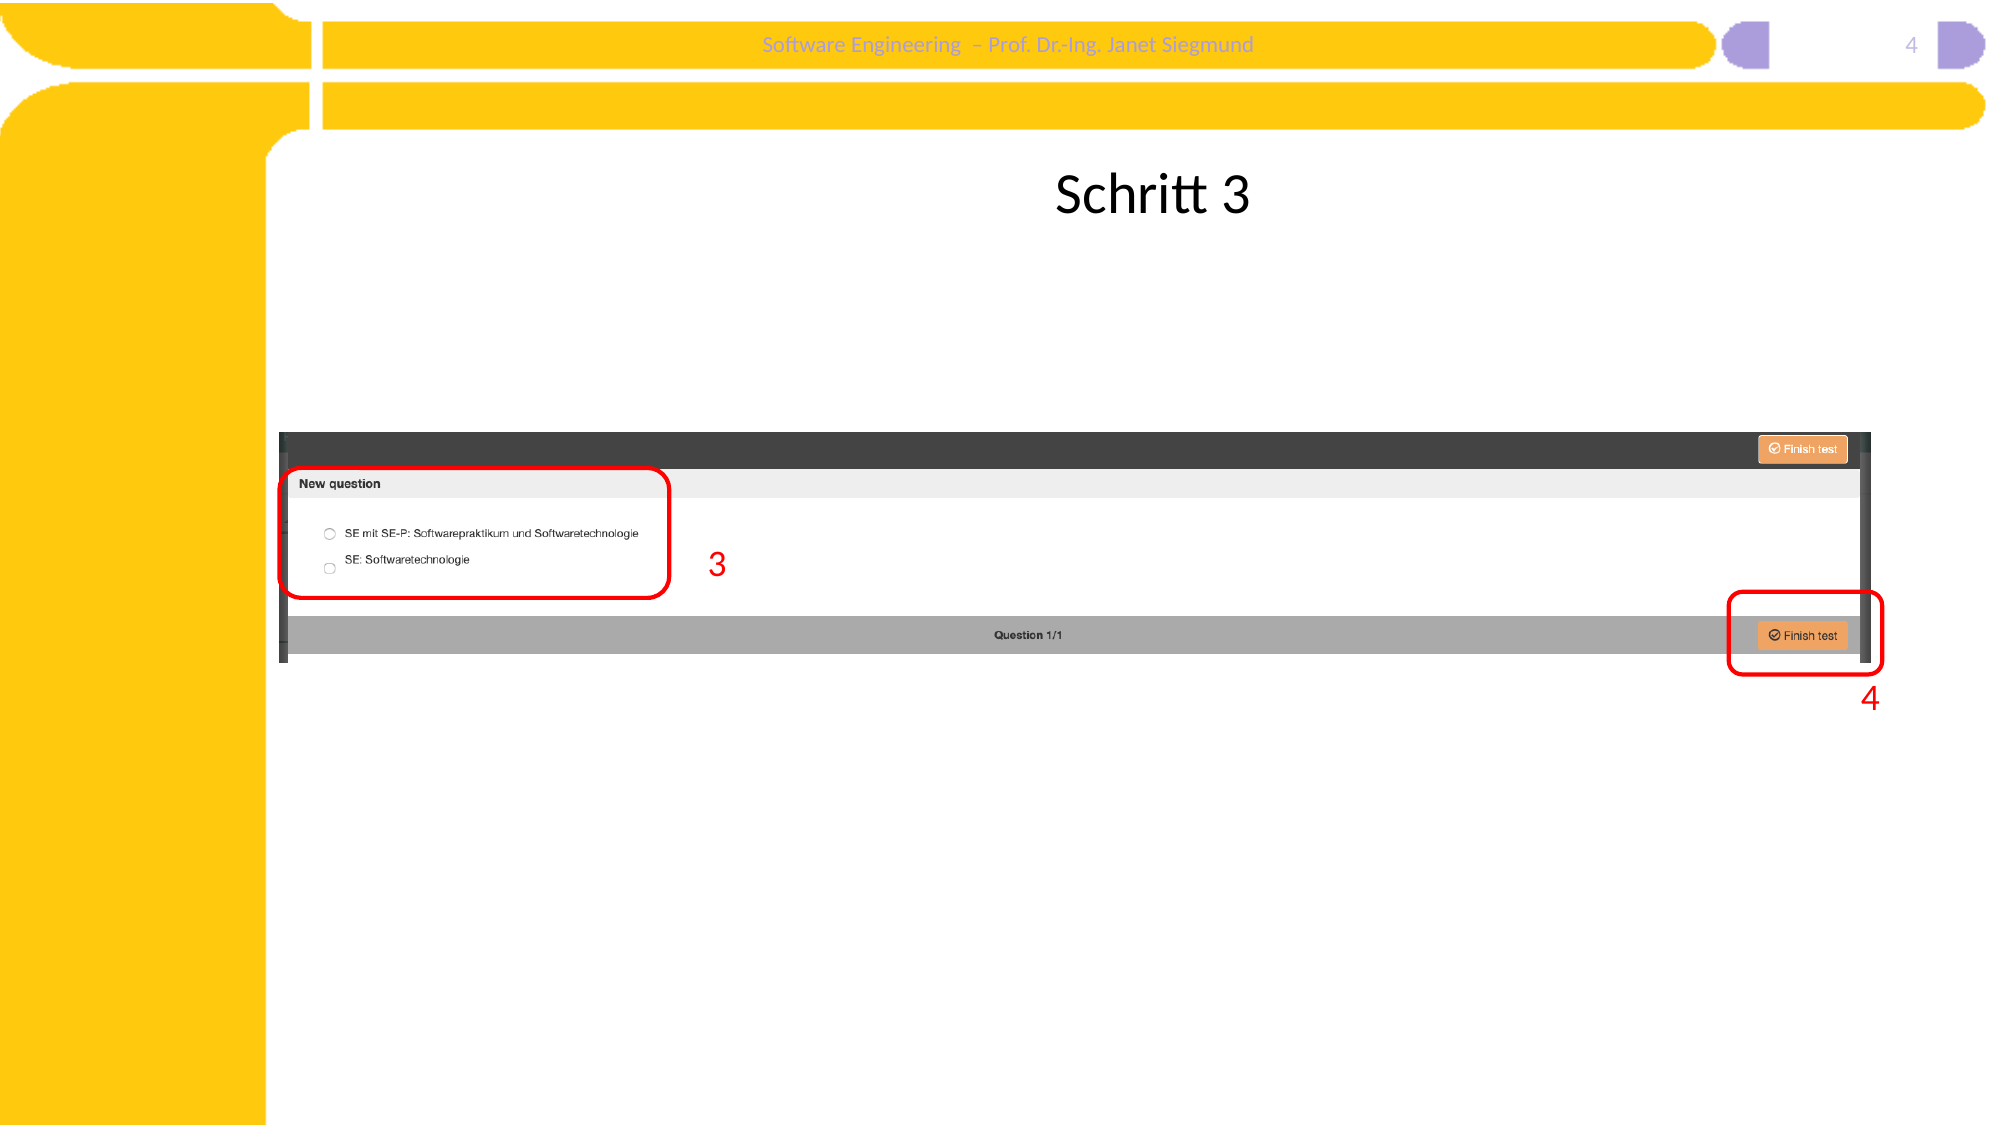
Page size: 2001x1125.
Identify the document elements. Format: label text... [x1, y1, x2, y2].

title Schritt 3 [350, 137, 1957, 243]
text_box [1733, 593, 1885, 677]
picture [0, 3, 1999, 1125]
text_box 4 [1846, 665, 1895, 725]
slide_number 4 [1767, 20, 1934, 67]
